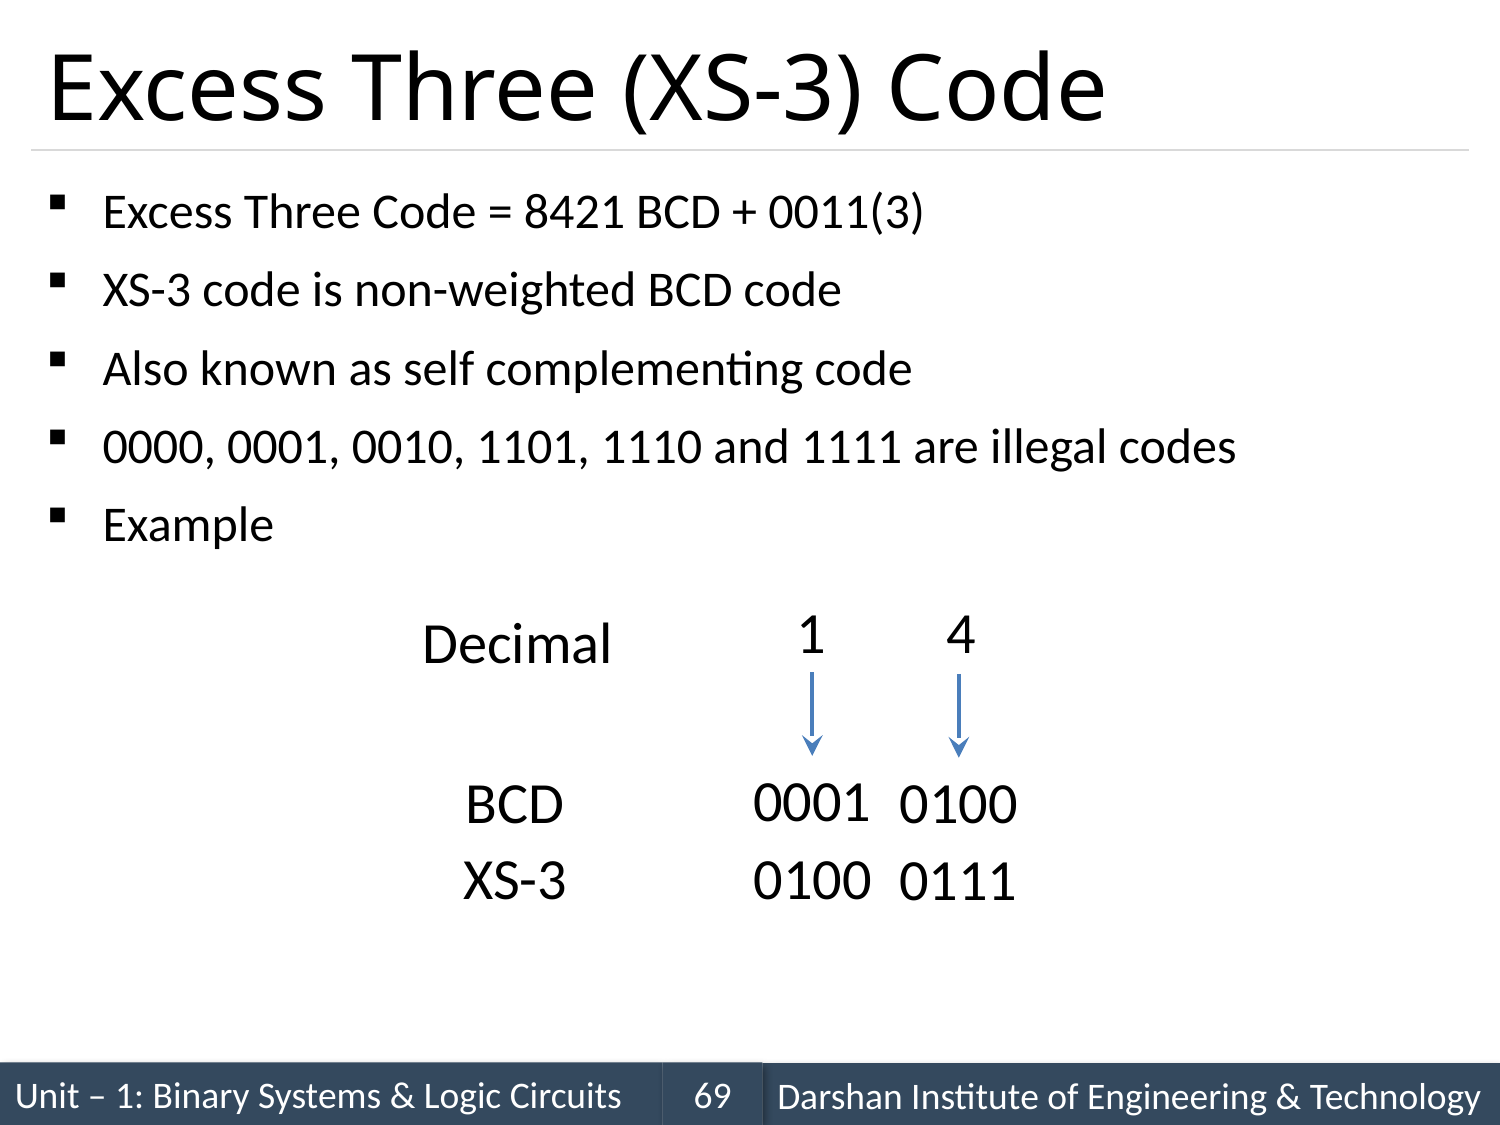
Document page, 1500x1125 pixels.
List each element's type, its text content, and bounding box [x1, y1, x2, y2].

text_box Decimal [388, 597, 647, 683]
text_box 0111 [872, 834, 1044, 920]
title Excess Three (XS-3) Code [31, 17, 1469, 150]
text_box BCD [385, 757, 645, 833]
text_box 0001 [726, 756, 898, 841]
text_box 0100 [898, 757, 1045, 843]
text_box 1 4 [646, 587, 1125, 673]
text_box XS-3 [385, 833, 645, 919]
text_box 0100 [727, 833, 899, 919]
list Excess Three Code = 8421 BCD + 0011(3) XS-3 code is non-weighted BCD code Also known as self complementing code 0000, 0001, 0010, 1101, 1110 and 1111 are illegal codes Example [31, 162, 1469, 619]
